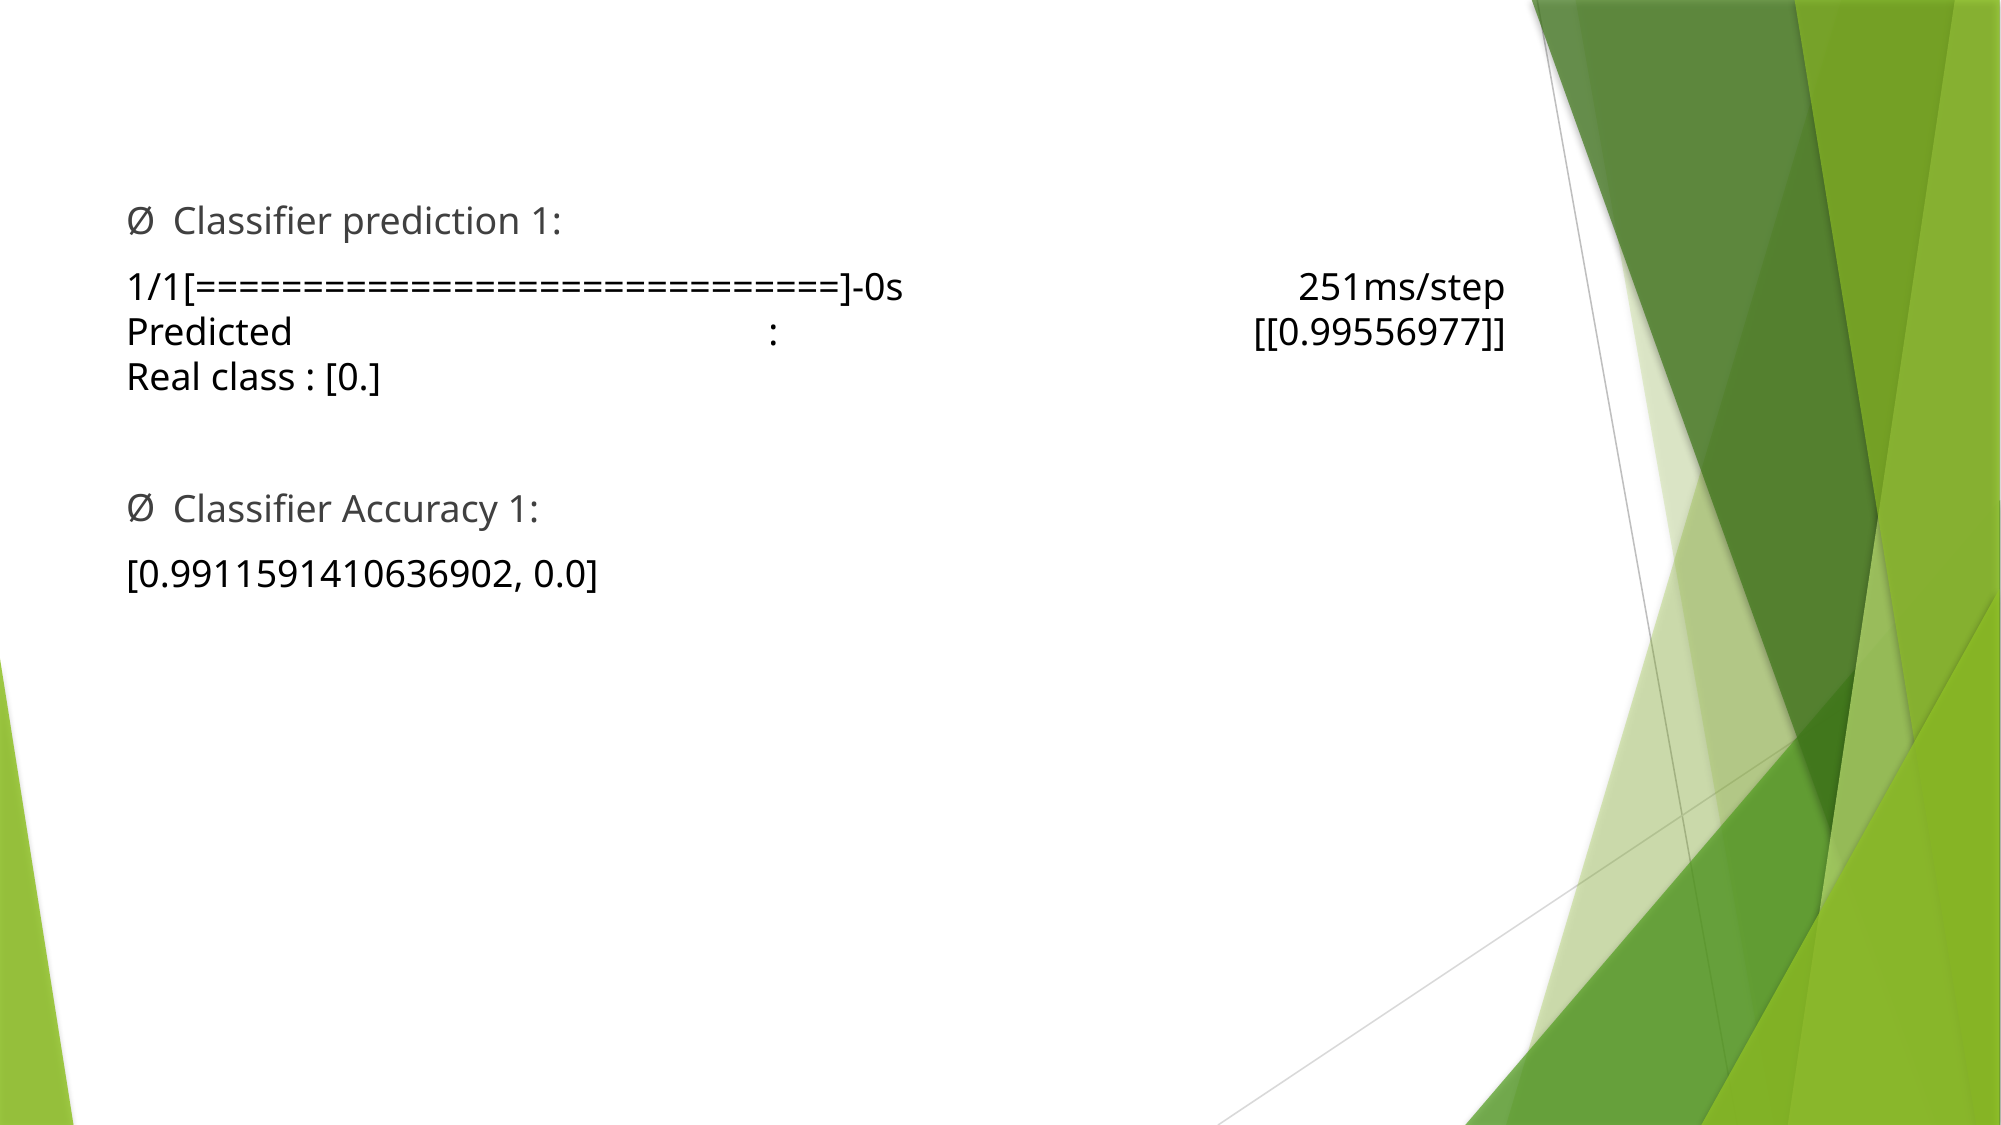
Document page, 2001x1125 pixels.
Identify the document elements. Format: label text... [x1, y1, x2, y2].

title Classifier prediction 1: 1/1[==============================]-0s 251ms/step Predicted : [[0.99556977]] Real class : [0.] Classifier Accuracy 1: [0.9911591410636902, 0.0] [111, 189, 1522, 987]
